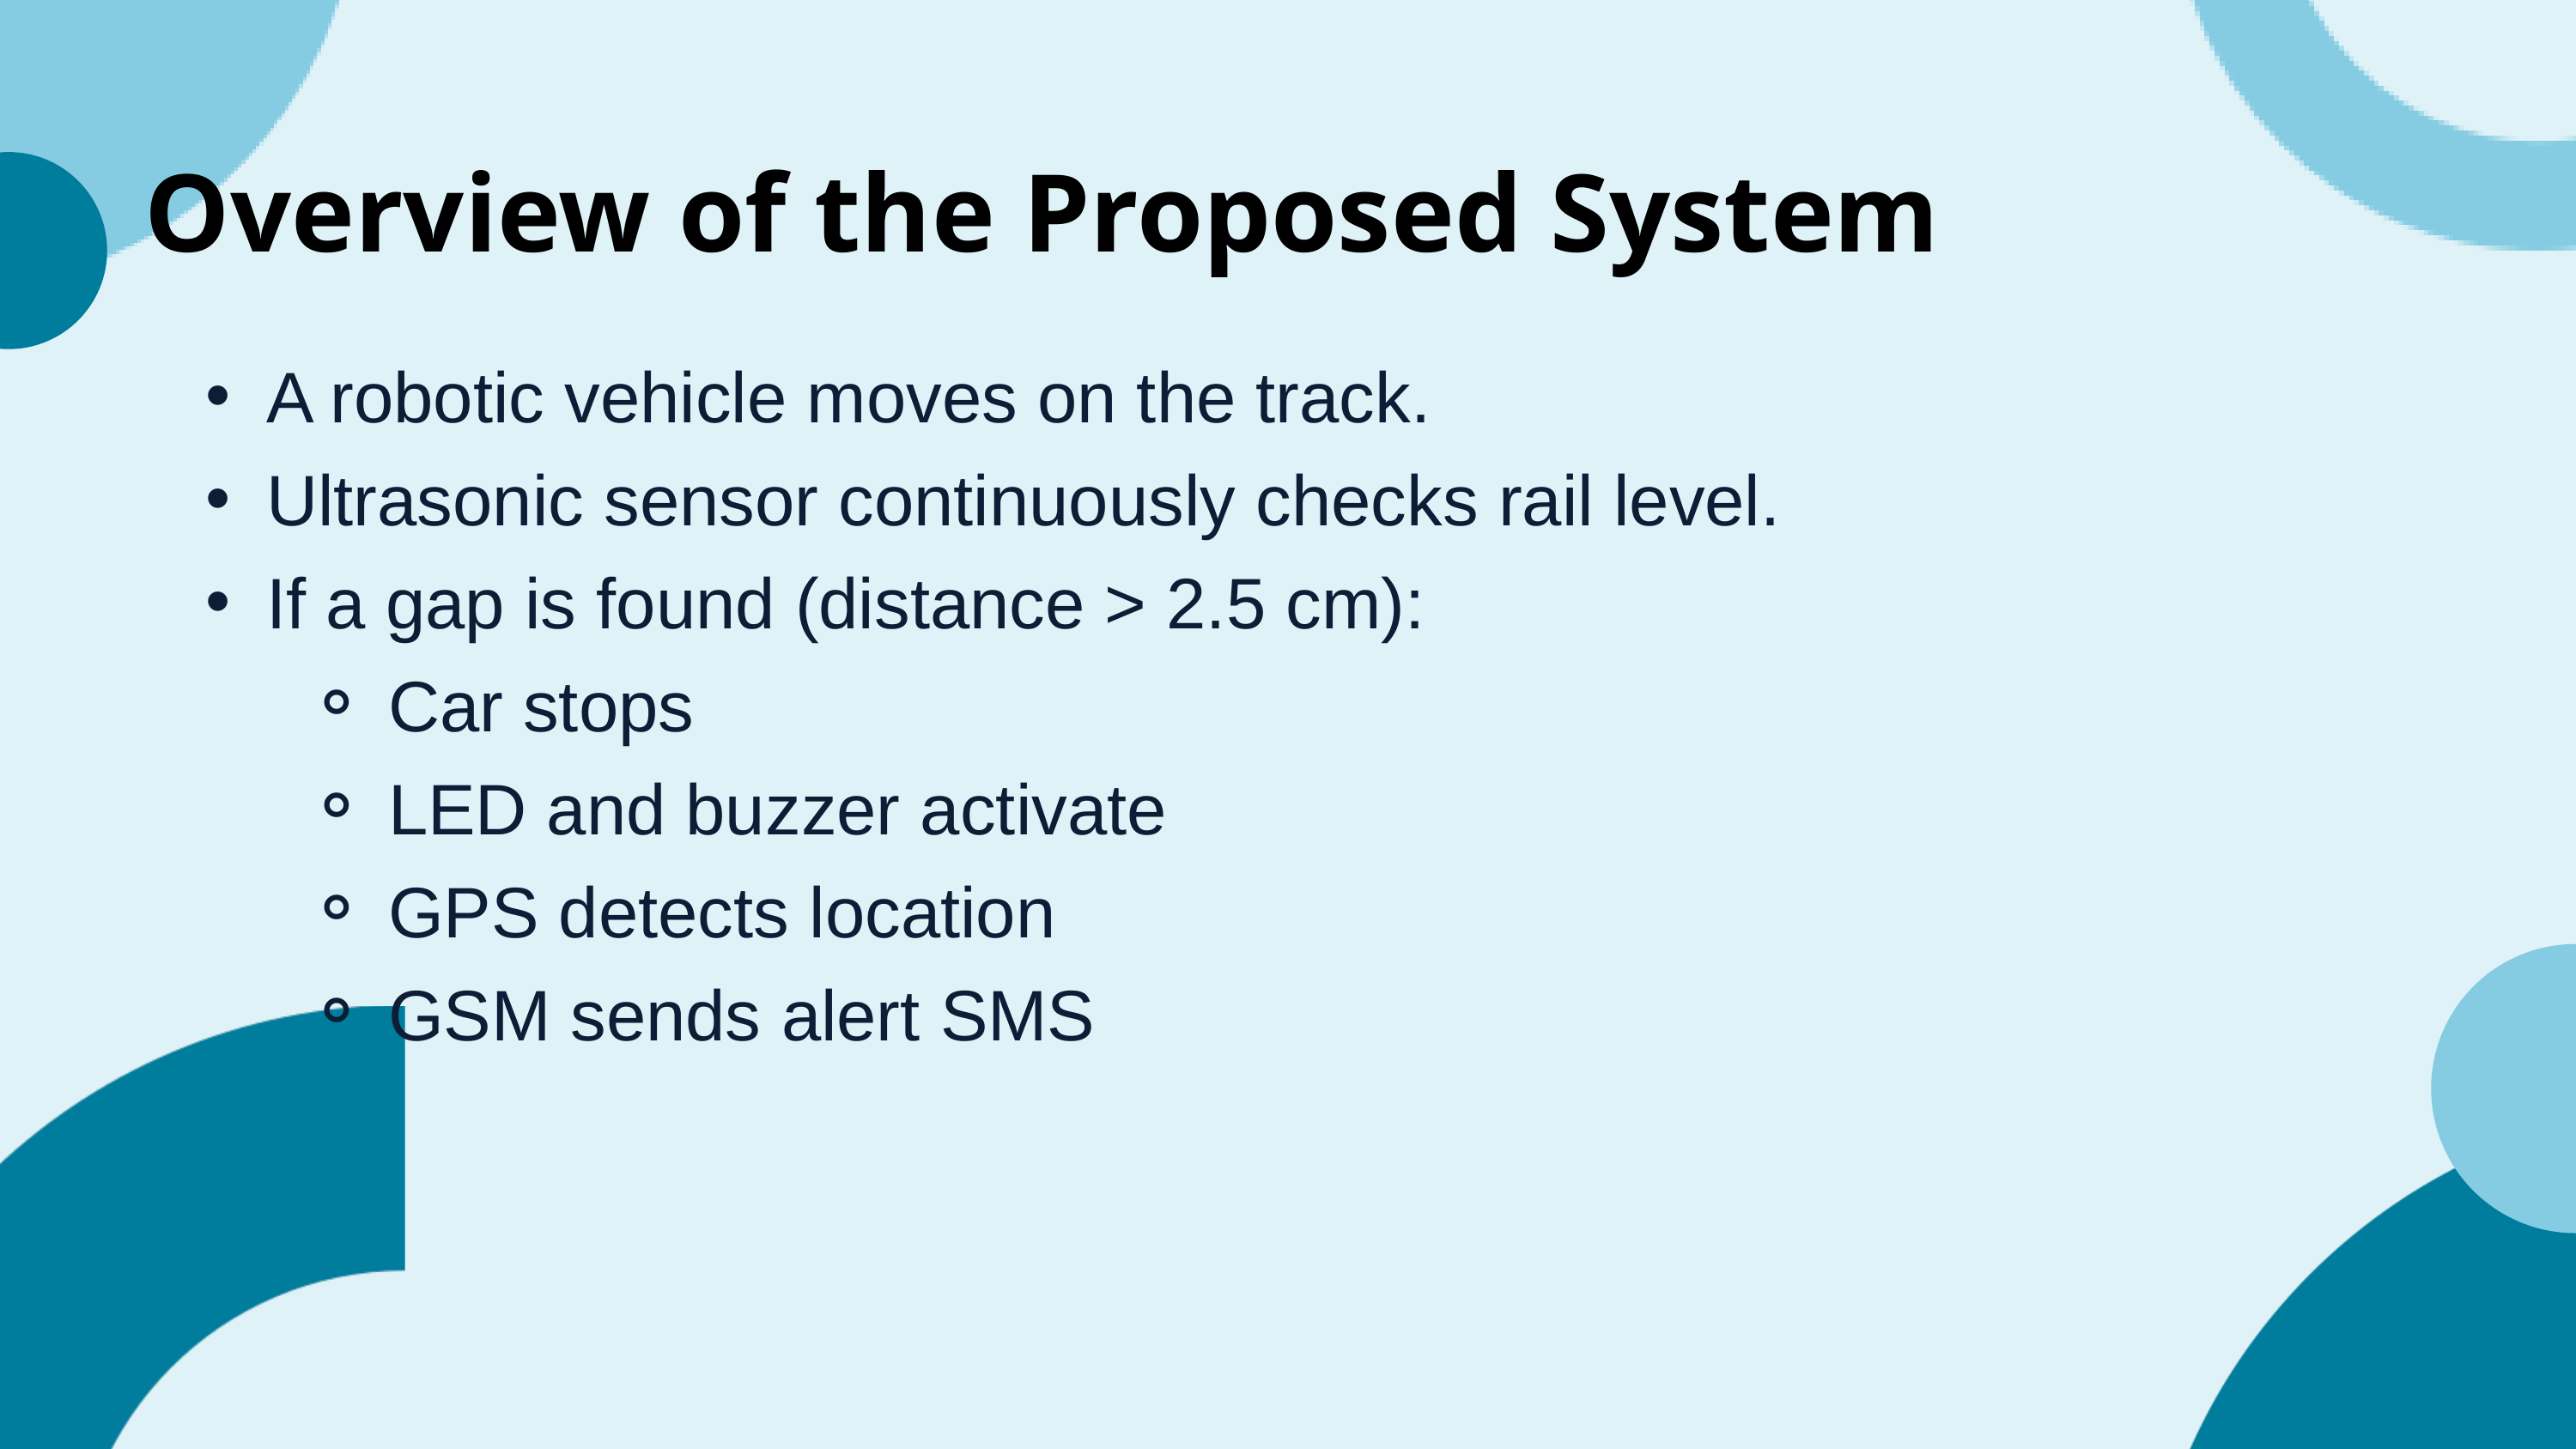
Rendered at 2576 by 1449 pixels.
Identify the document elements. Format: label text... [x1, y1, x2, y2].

text_box [2141, 1158, 2576, 1449]
text_box [2175, 0, 2576, 251]
text_box A robotic vehicle moves on the track. Ultrasonic sensor continuously checks rail level. If a gap is found (distance > 2.5 cm): Car stops LED and buzzer activate GPS detects location GSM sends alert SMS [144, 334, 2476, 1158]
text_box [0, 1006, 405, 1449]
text_box [0, 0, 357, 290]
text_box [0, 151, 107, 349]
text_box Overview of the Proposed System [144, 144, 2355, 274]
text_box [2431, 943, 2576, 1234]
